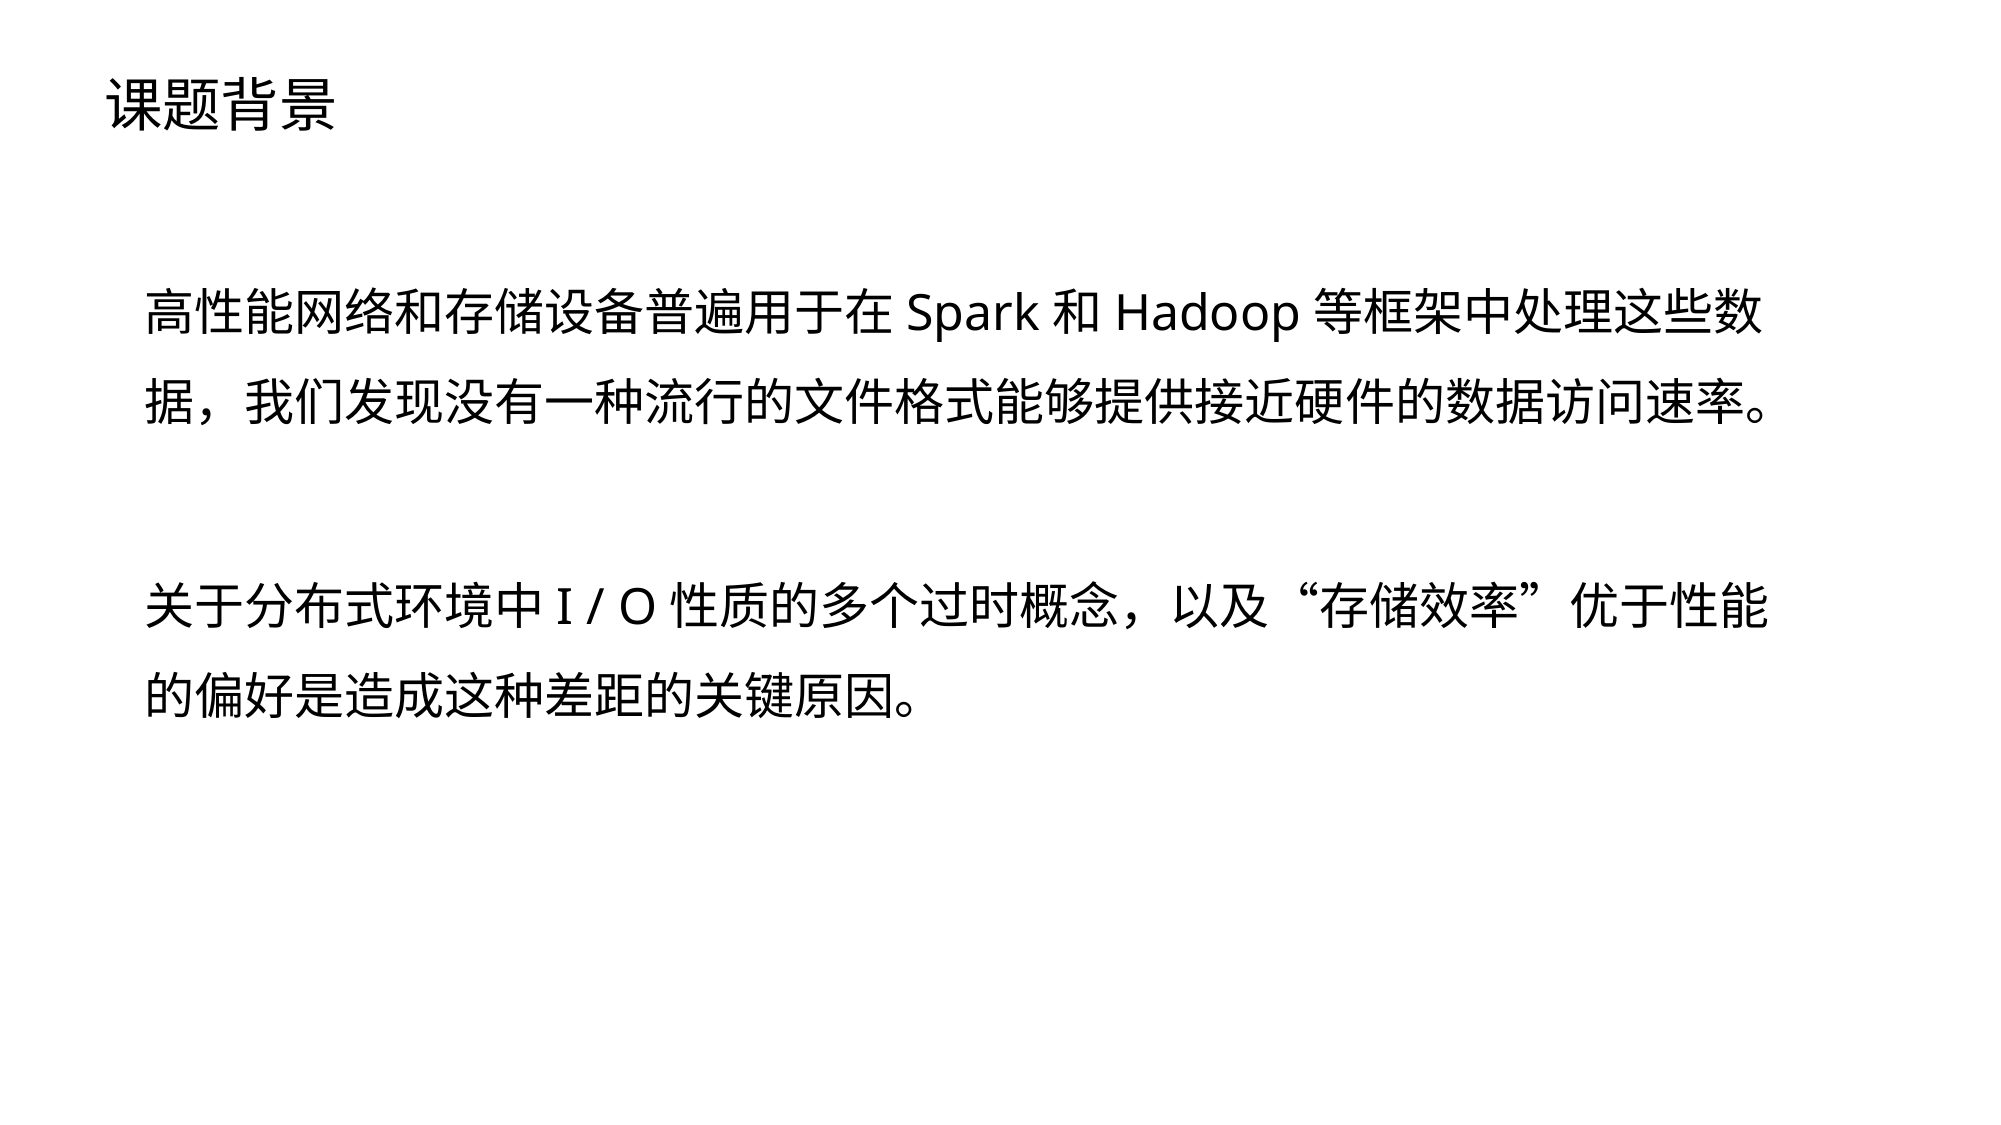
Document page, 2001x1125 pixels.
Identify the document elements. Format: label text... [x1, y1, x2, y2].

text_box 课题背景 [89, 60, 370, 146]
text_box 关于分布式环境中I / O性质的多个过时概念，以及“存储效率”优于性能的偏好是造成这种差距的关键原因。 [129, 537, 1804, 732]
text_box 高性能网络和存储设备普遍用于在Spark和Hadoop等框架中处理这些数据，我们发现没有一种流行的文件格式能够提供接近硬件的数据访问速率。 [129, 243, 1788, 438]
